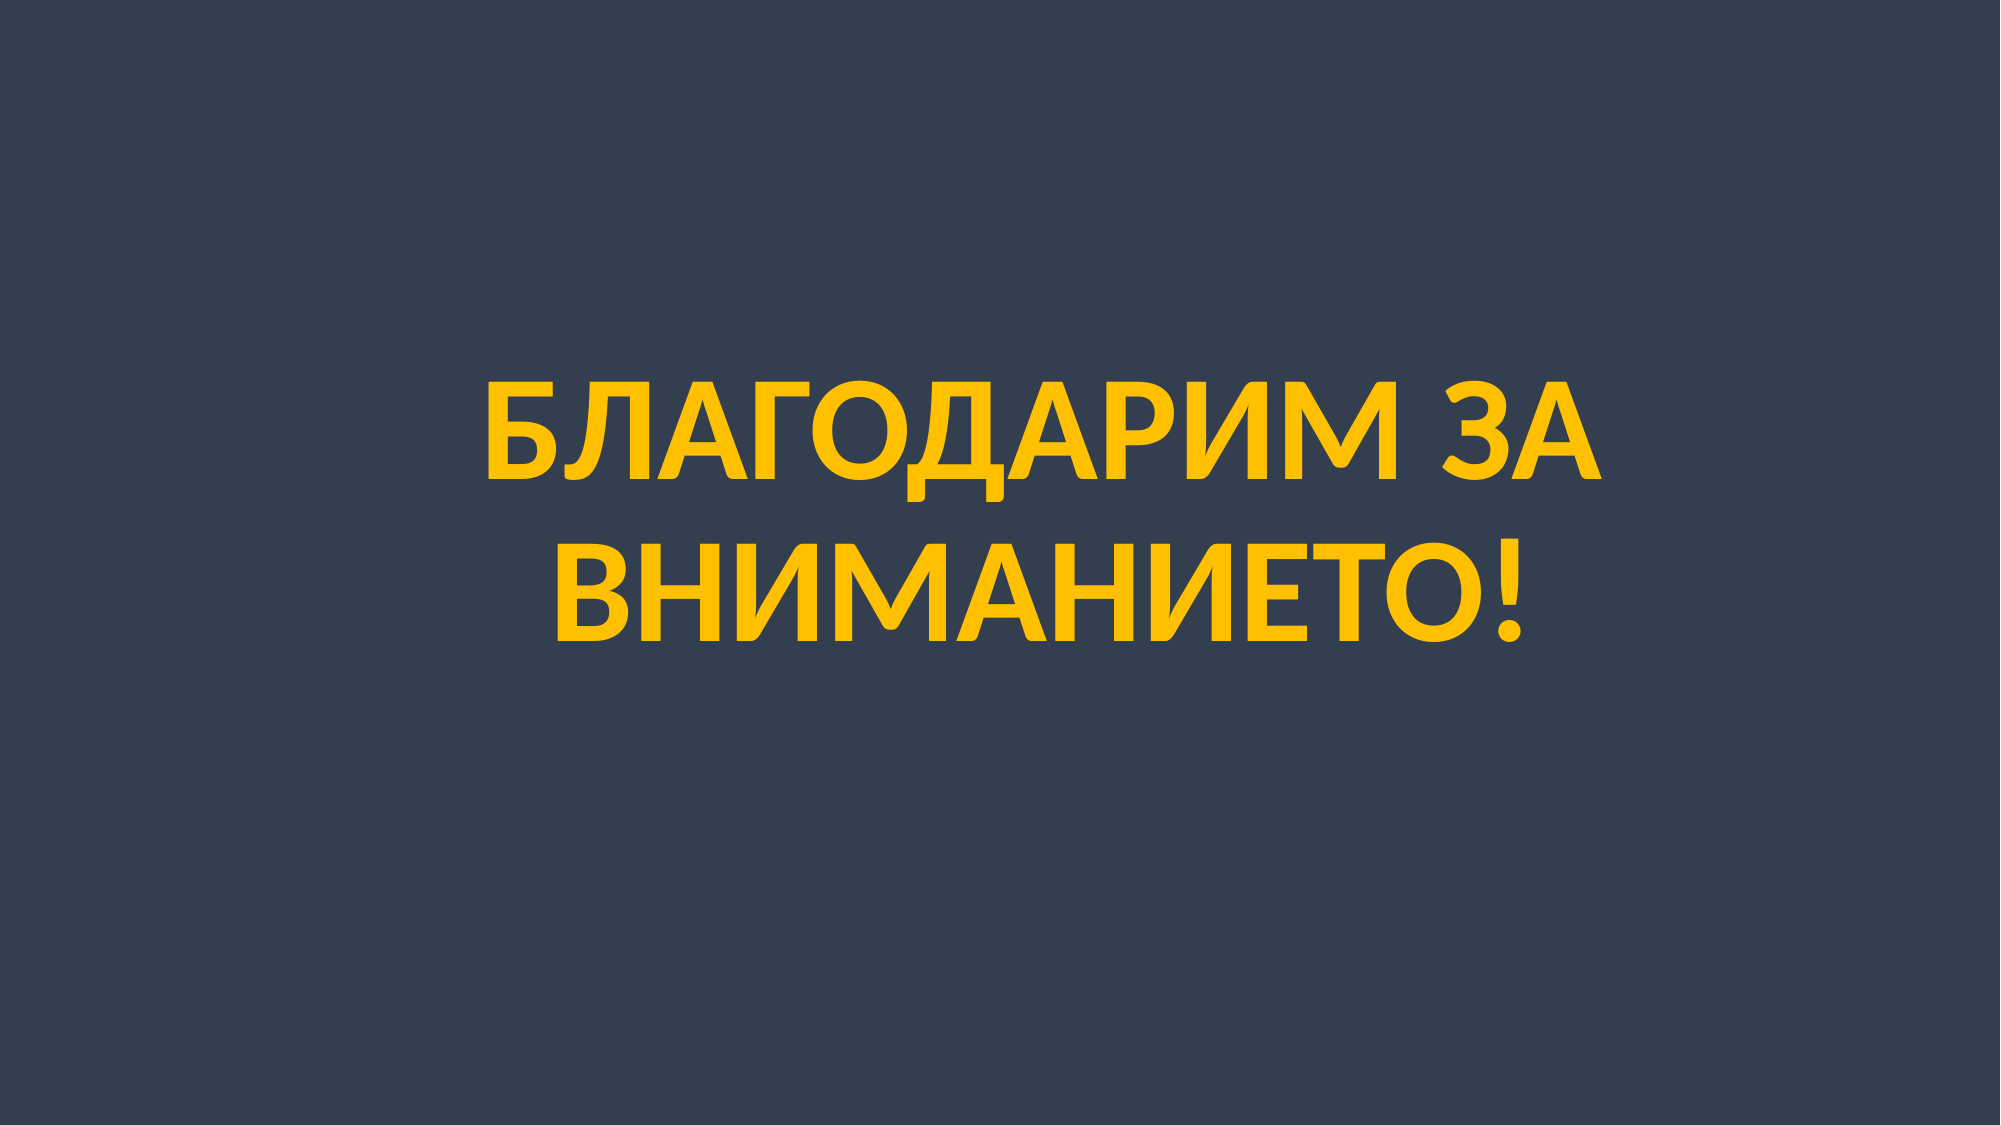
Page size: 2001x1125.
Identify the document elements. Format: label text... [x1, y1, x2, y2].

title БЛАГОДАРИМ ЗА ВНИМАНИЕТО! [137, 59, 1947, 964]
